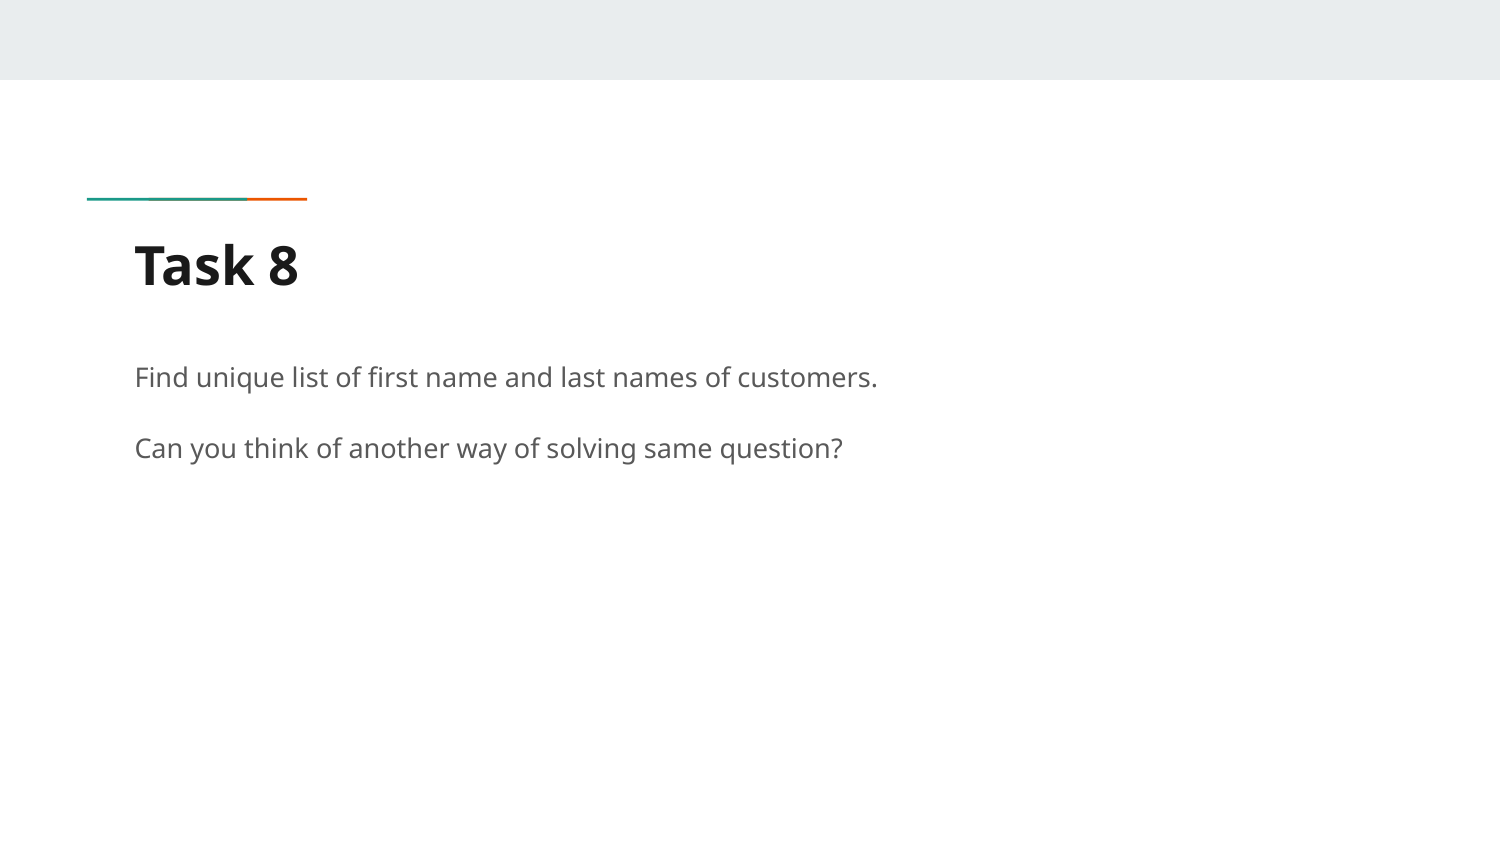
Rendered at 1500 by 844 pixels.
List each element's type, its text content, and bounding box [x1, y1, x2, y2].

title Task 8 [119, 216, 1381, 305]
list Find unique list of first name and last names of customers. Can you think of another way of solving same question? [119, 341, 1236, 712]
